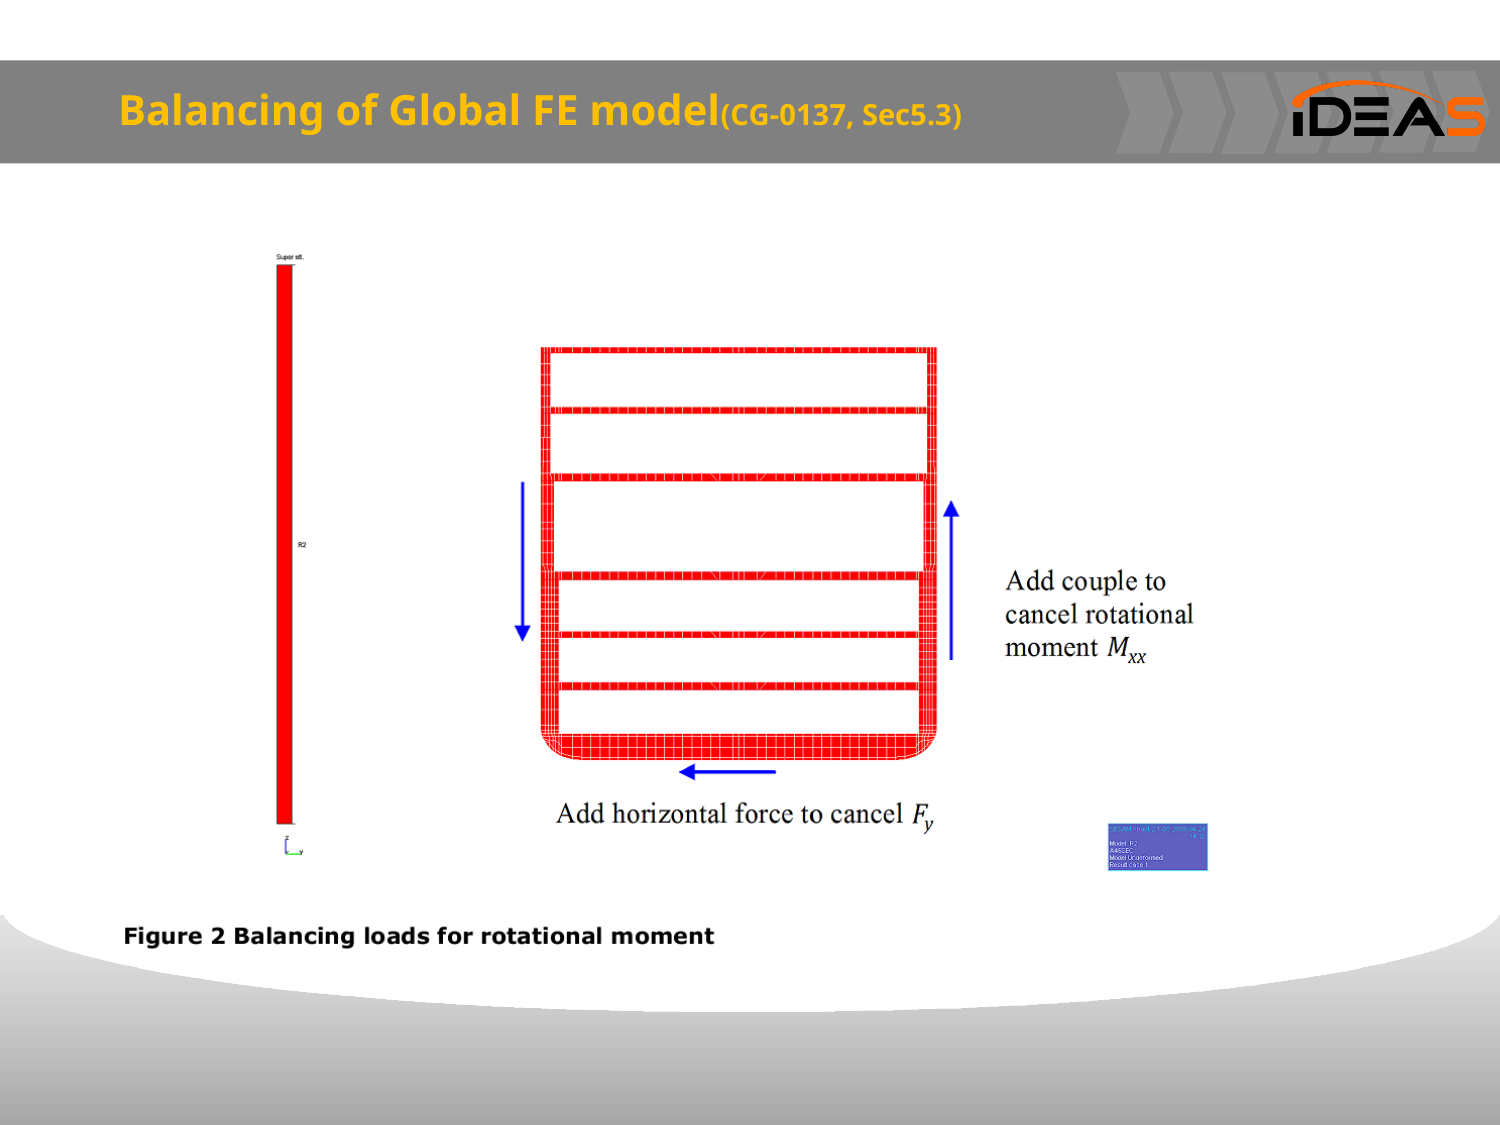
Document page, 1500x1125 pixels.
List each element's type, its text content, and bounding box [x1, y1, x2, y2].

title Balancing of Global FE model(CG-0137, Sec5.3) [103, 71, 1397, 153]
picture [1397, 80, 1485, 136]
picture [103, 238, 1255, 958]
